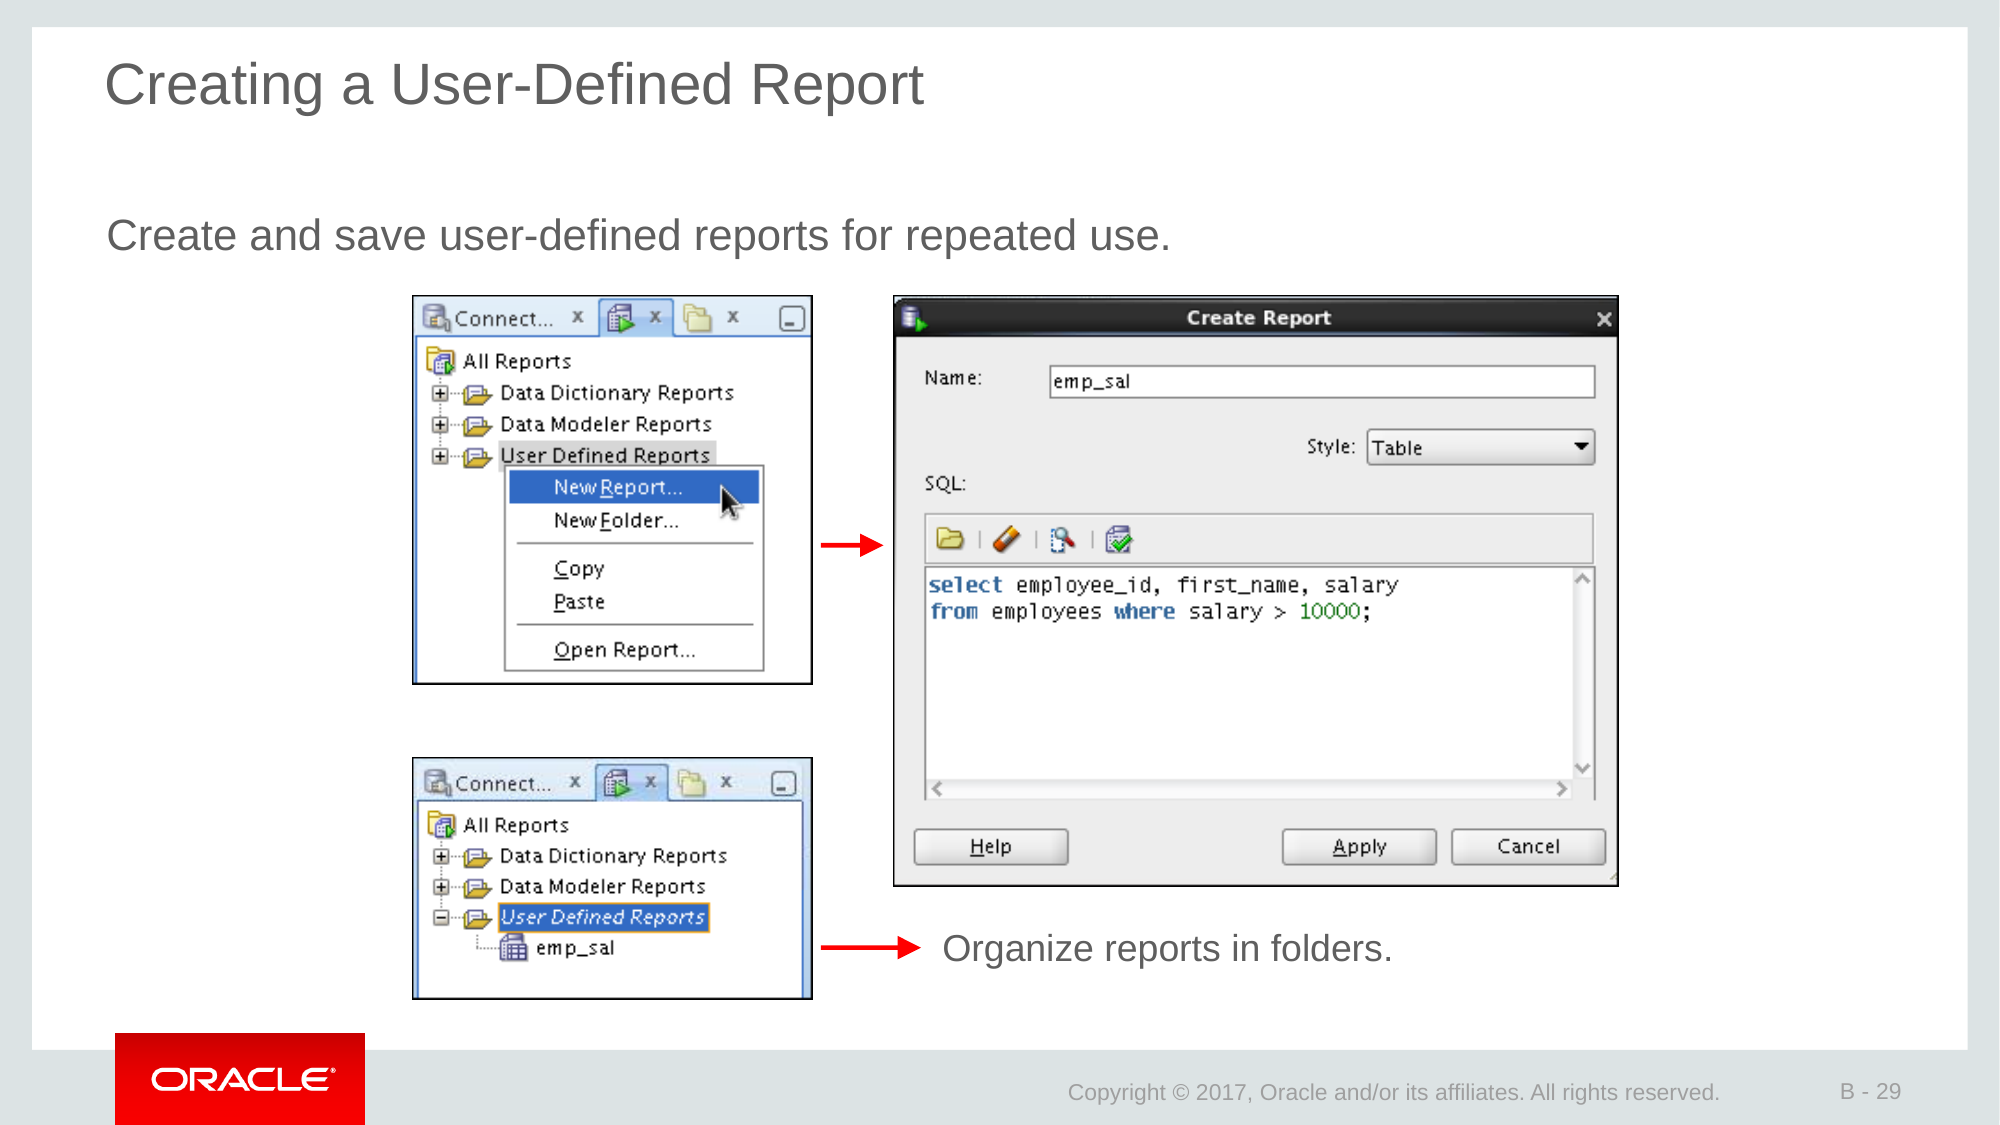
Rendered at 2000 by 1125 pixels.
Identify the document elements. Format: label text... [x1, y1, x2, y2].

title Creating a User-Defined Report [101, 43, 1898, 188]
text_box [411, 295, 1619, 1001]
list Create and save user-defined reports for repeated use. [101, 203, 1898, 505]
picture [115, 1033, 365, 1125]
